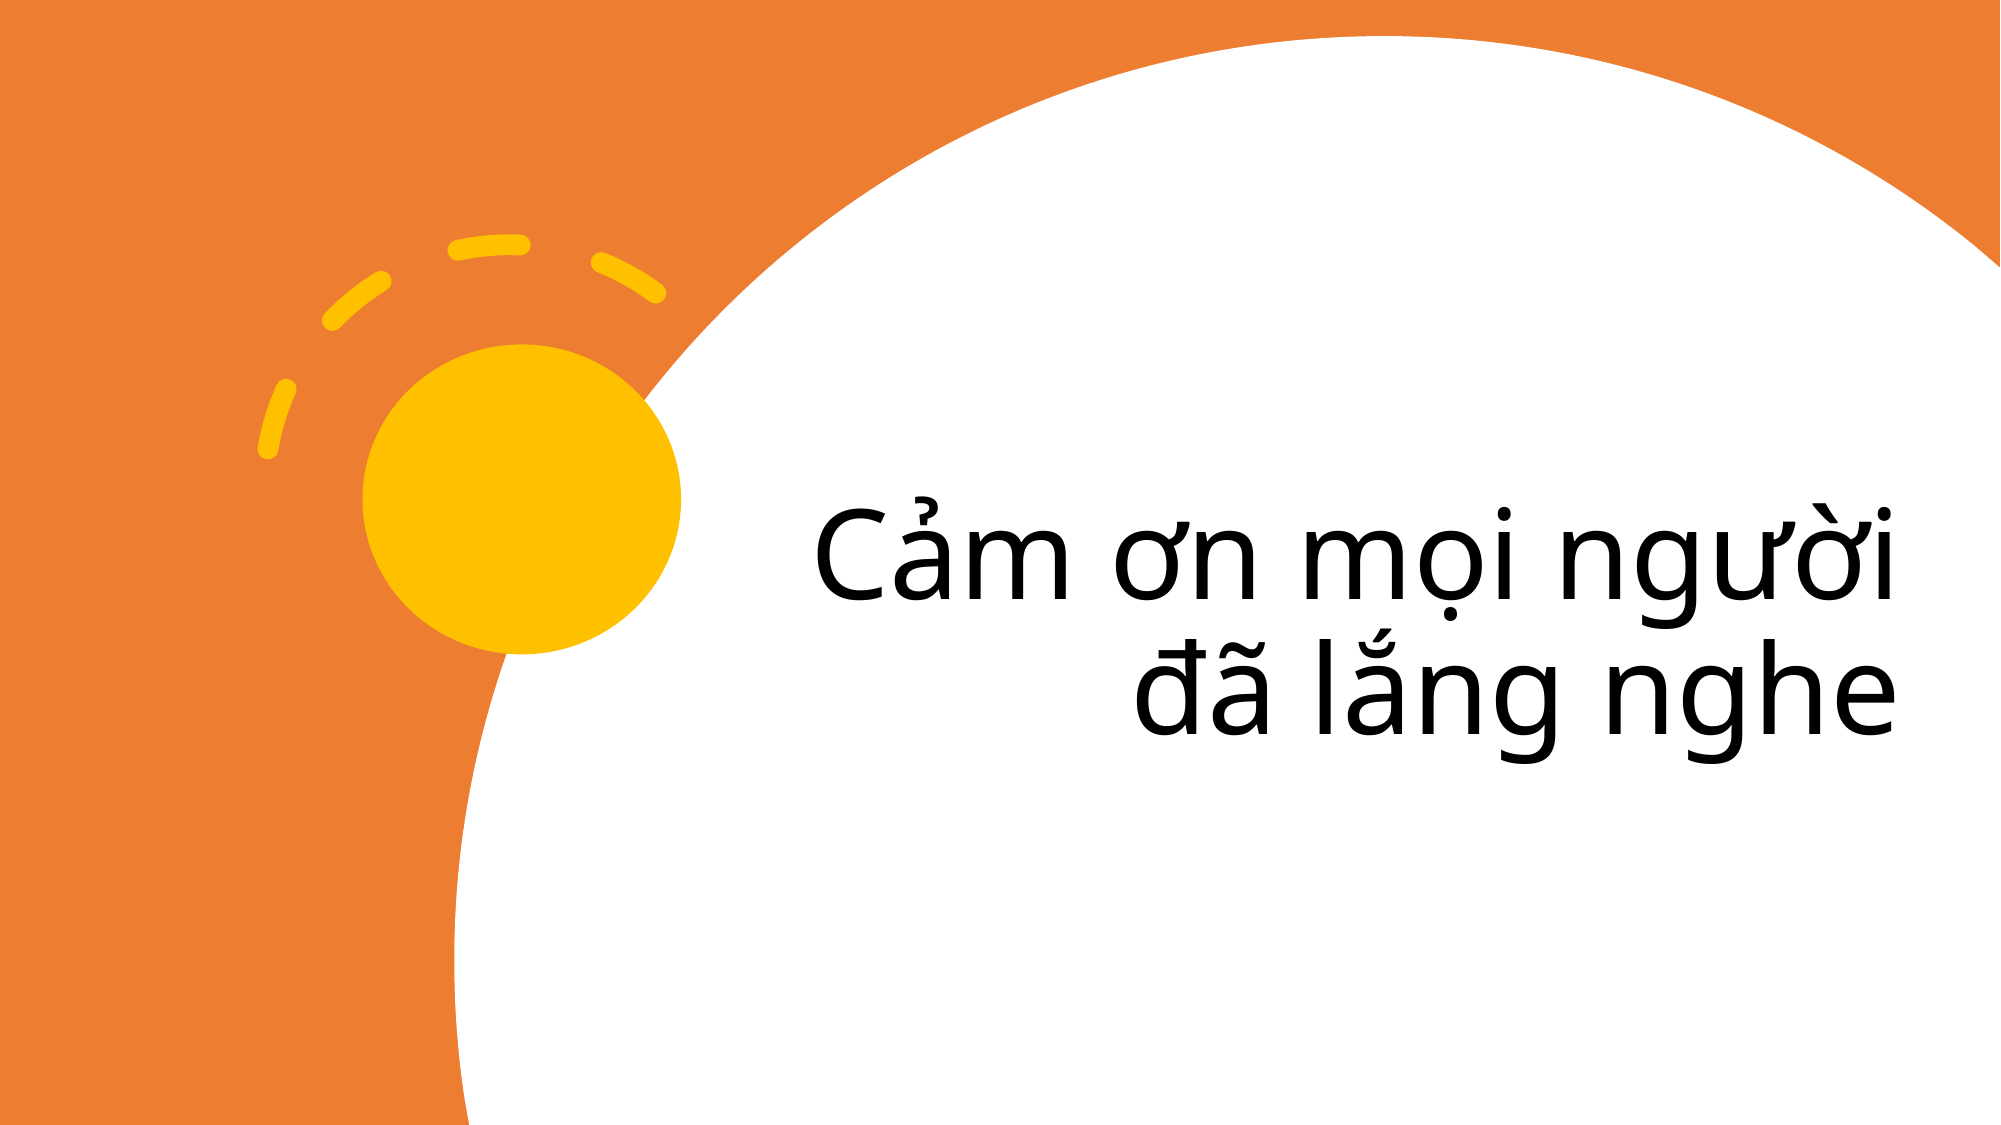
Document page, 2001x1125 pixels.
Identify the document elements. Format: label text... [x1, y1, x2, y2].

text_box [361, 373, 662, 656]
text_box [267, 244, 676, 490]
text_box [0, 0, 2000, 1125]
text_box [453, 35, 2000, 1125]
title Cảm ơn mọi người đã lắng nghe [662, 318, 1917, 770]
